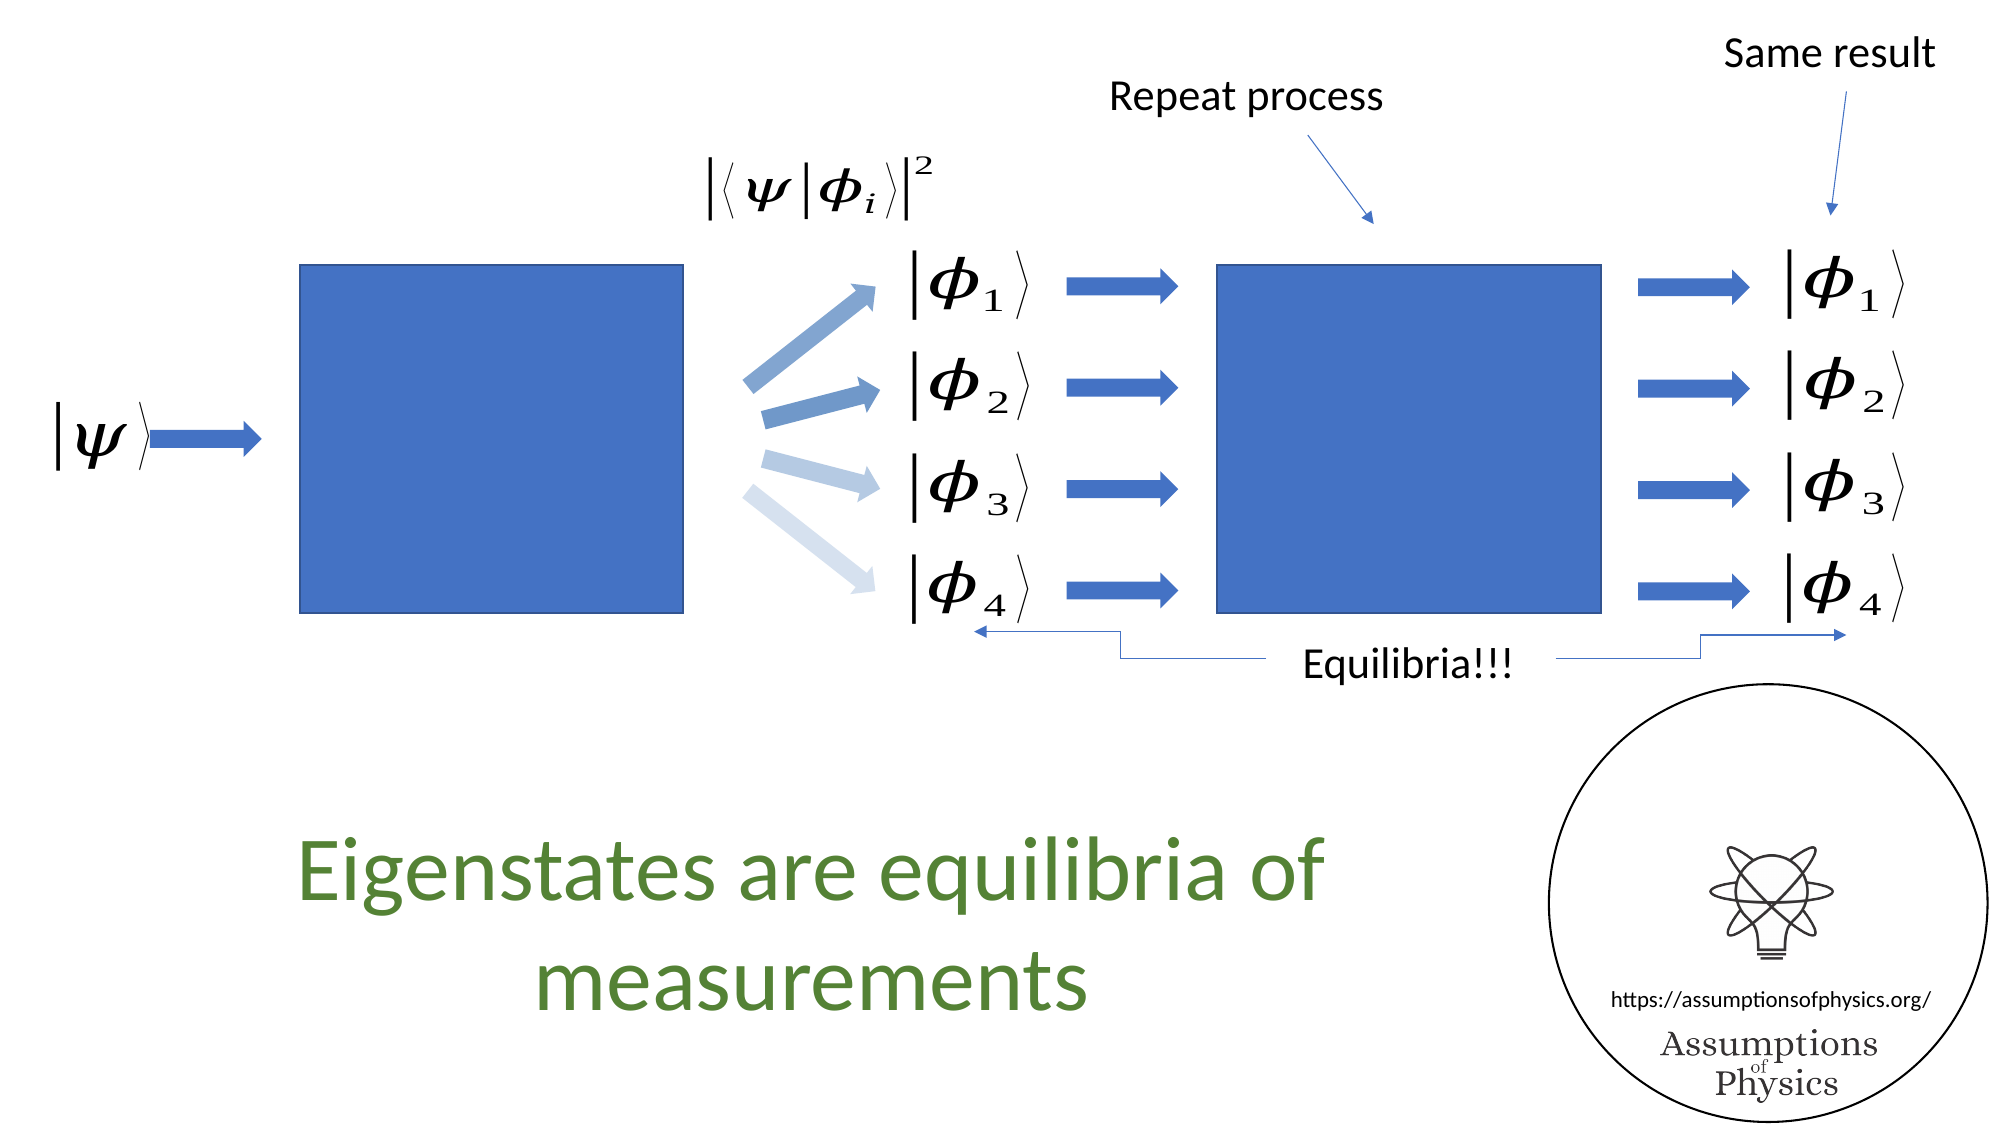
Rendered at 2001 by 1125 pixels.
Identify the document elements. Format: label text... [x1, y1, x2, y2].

text_box Eigenstates are equilibria of measurements [234, 801, 1390, 1036]
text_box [43, 15, 1953, 696]
picture [1709, 846, 1834, 960]
picture [1660, 1029, 1877, 1103]
